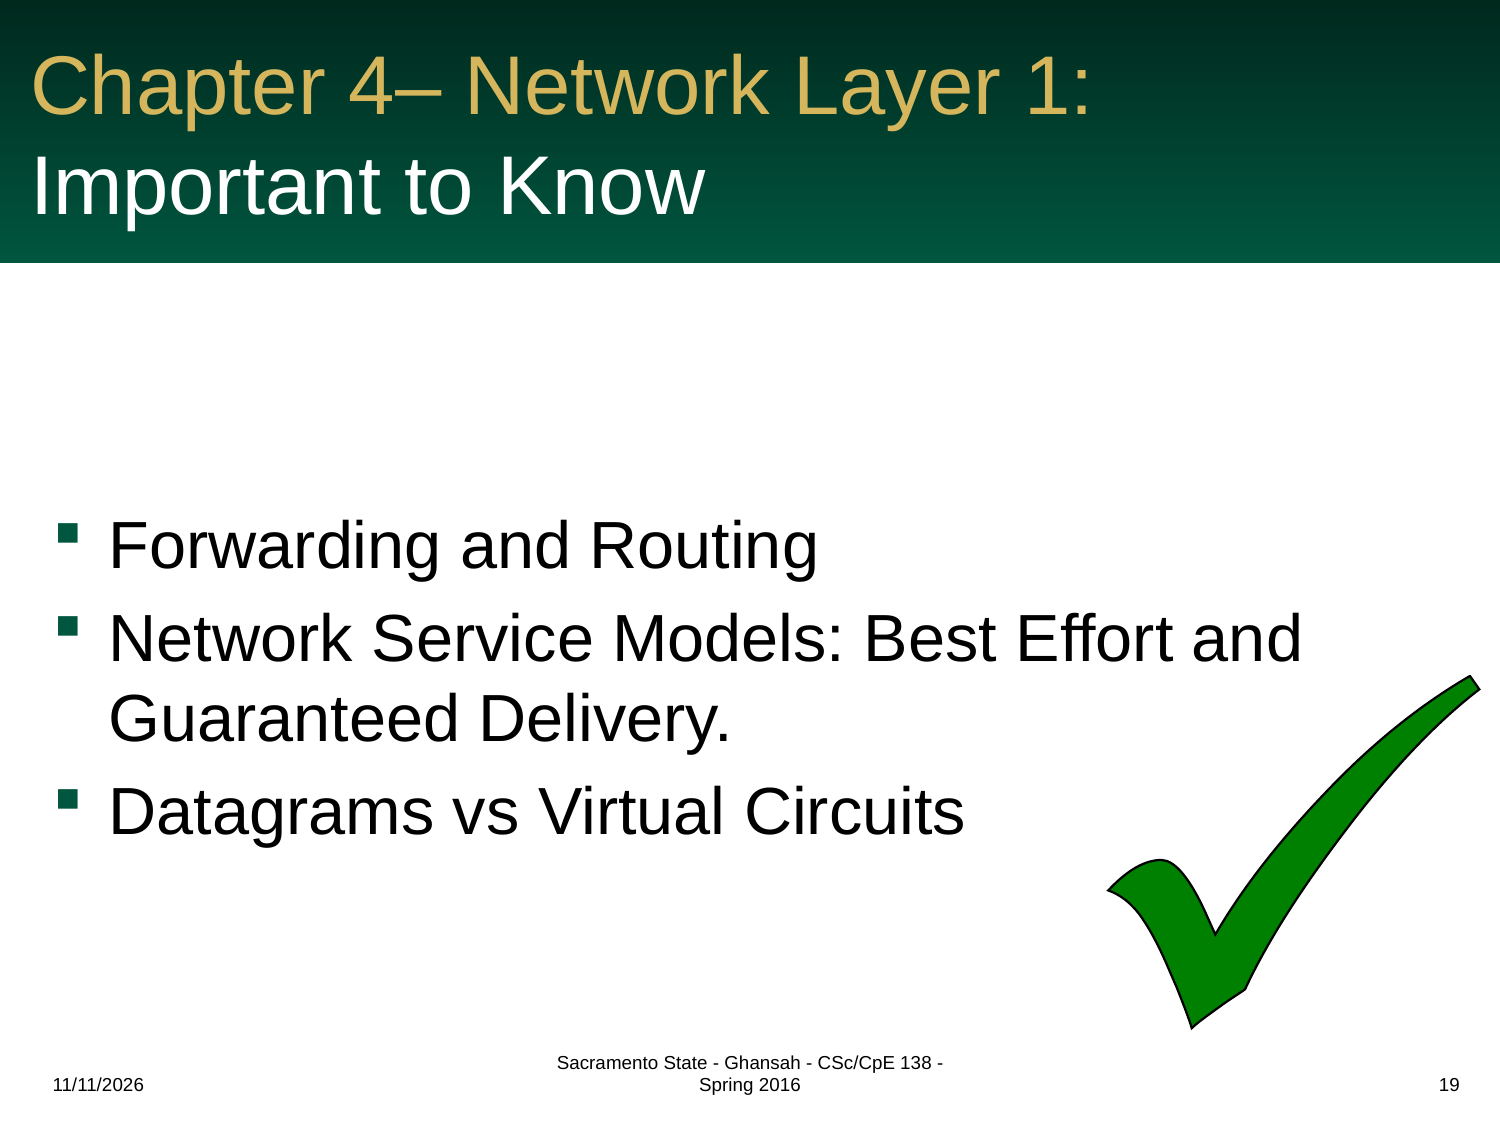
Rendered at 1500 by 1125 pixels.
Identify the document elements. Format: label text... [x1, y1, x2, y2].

title Chapter 4– Network Layer 1: Important to Know [0, 0, 1500, 263]
slide_number 19 [1125, 1050, 1475, 1104]
footer Sacramento State - Ghansah - CSc/CpE 138 - Spring 2016 [512, 1050, 988, 1104]
list Forwarding and Routing Network Service Models: Best Effort and Guaranteed Delivery. Datagrams vs Virtual Circuits [37, 299, 1463, 1050]
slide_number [37, 1050, 388, 1104]
picture [1105, 674, 1482, 1032]
